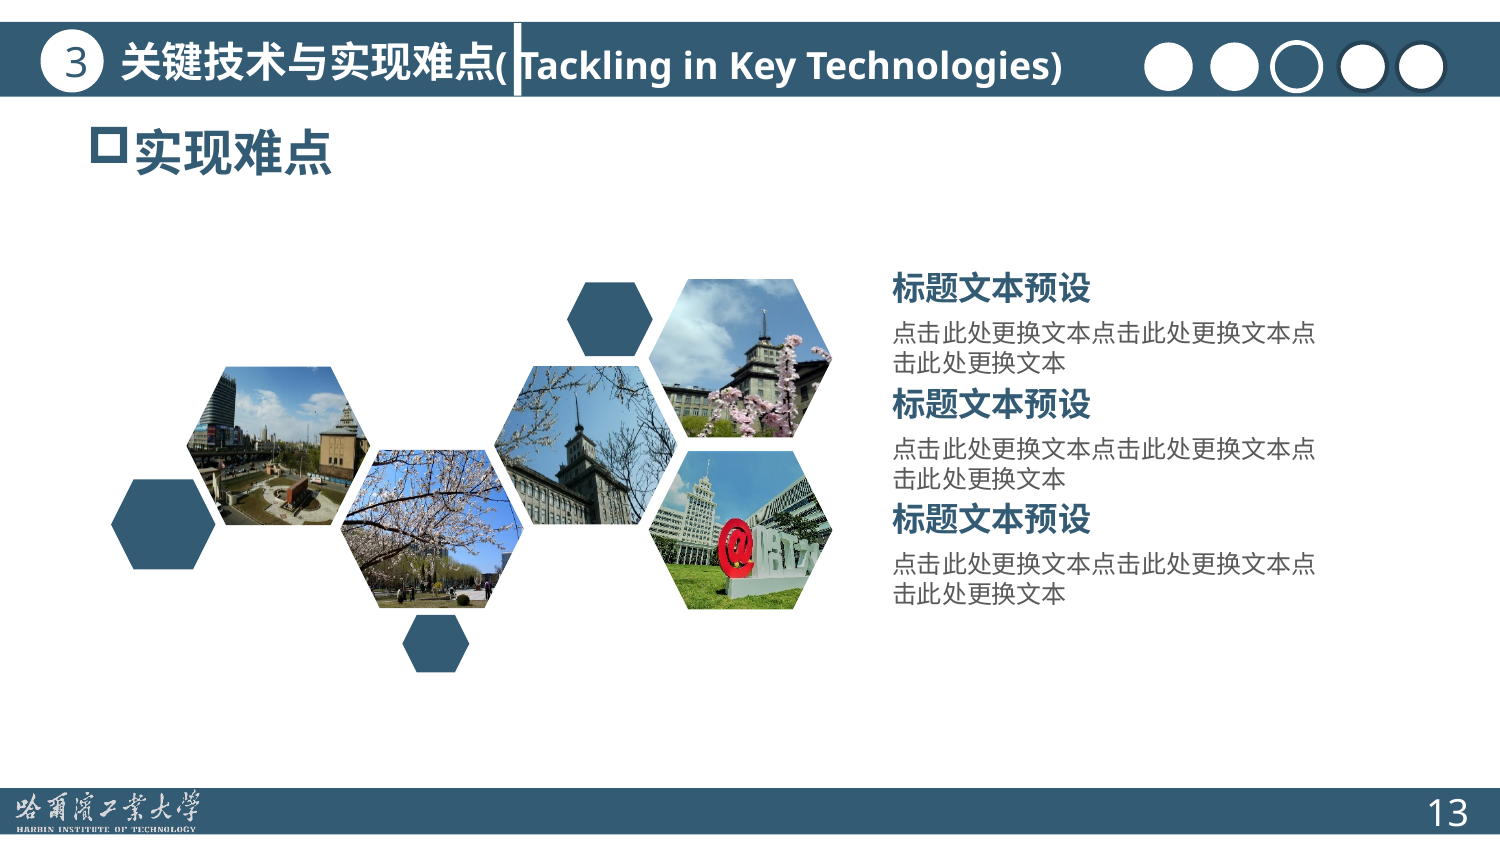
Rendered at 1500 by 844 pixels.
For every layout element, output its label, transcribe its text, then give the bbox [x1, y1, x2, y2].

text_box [0, 21, 1500, 98]
text_box [646, 448, 835, 612]
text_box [0, 781, 1500, 843]
text_box [565, 280, 655, 359]
text_box [109, 477, 218, 572]
text_box [338, 447, 526, 611]
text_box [879, 266, 1341, 380]
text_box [879, 497, 1341, 616]
text_box [184, 364, 373, 528]
picture [6, 786, 201, 836]
text_box [492, 363, 680, 527]
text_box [879, 382, 1341, 495]
text_box [646, 276, 835, 440]
text_box 实现难点 [72, 114, 380, 190]
text_box [400, 612, 472, 675]
